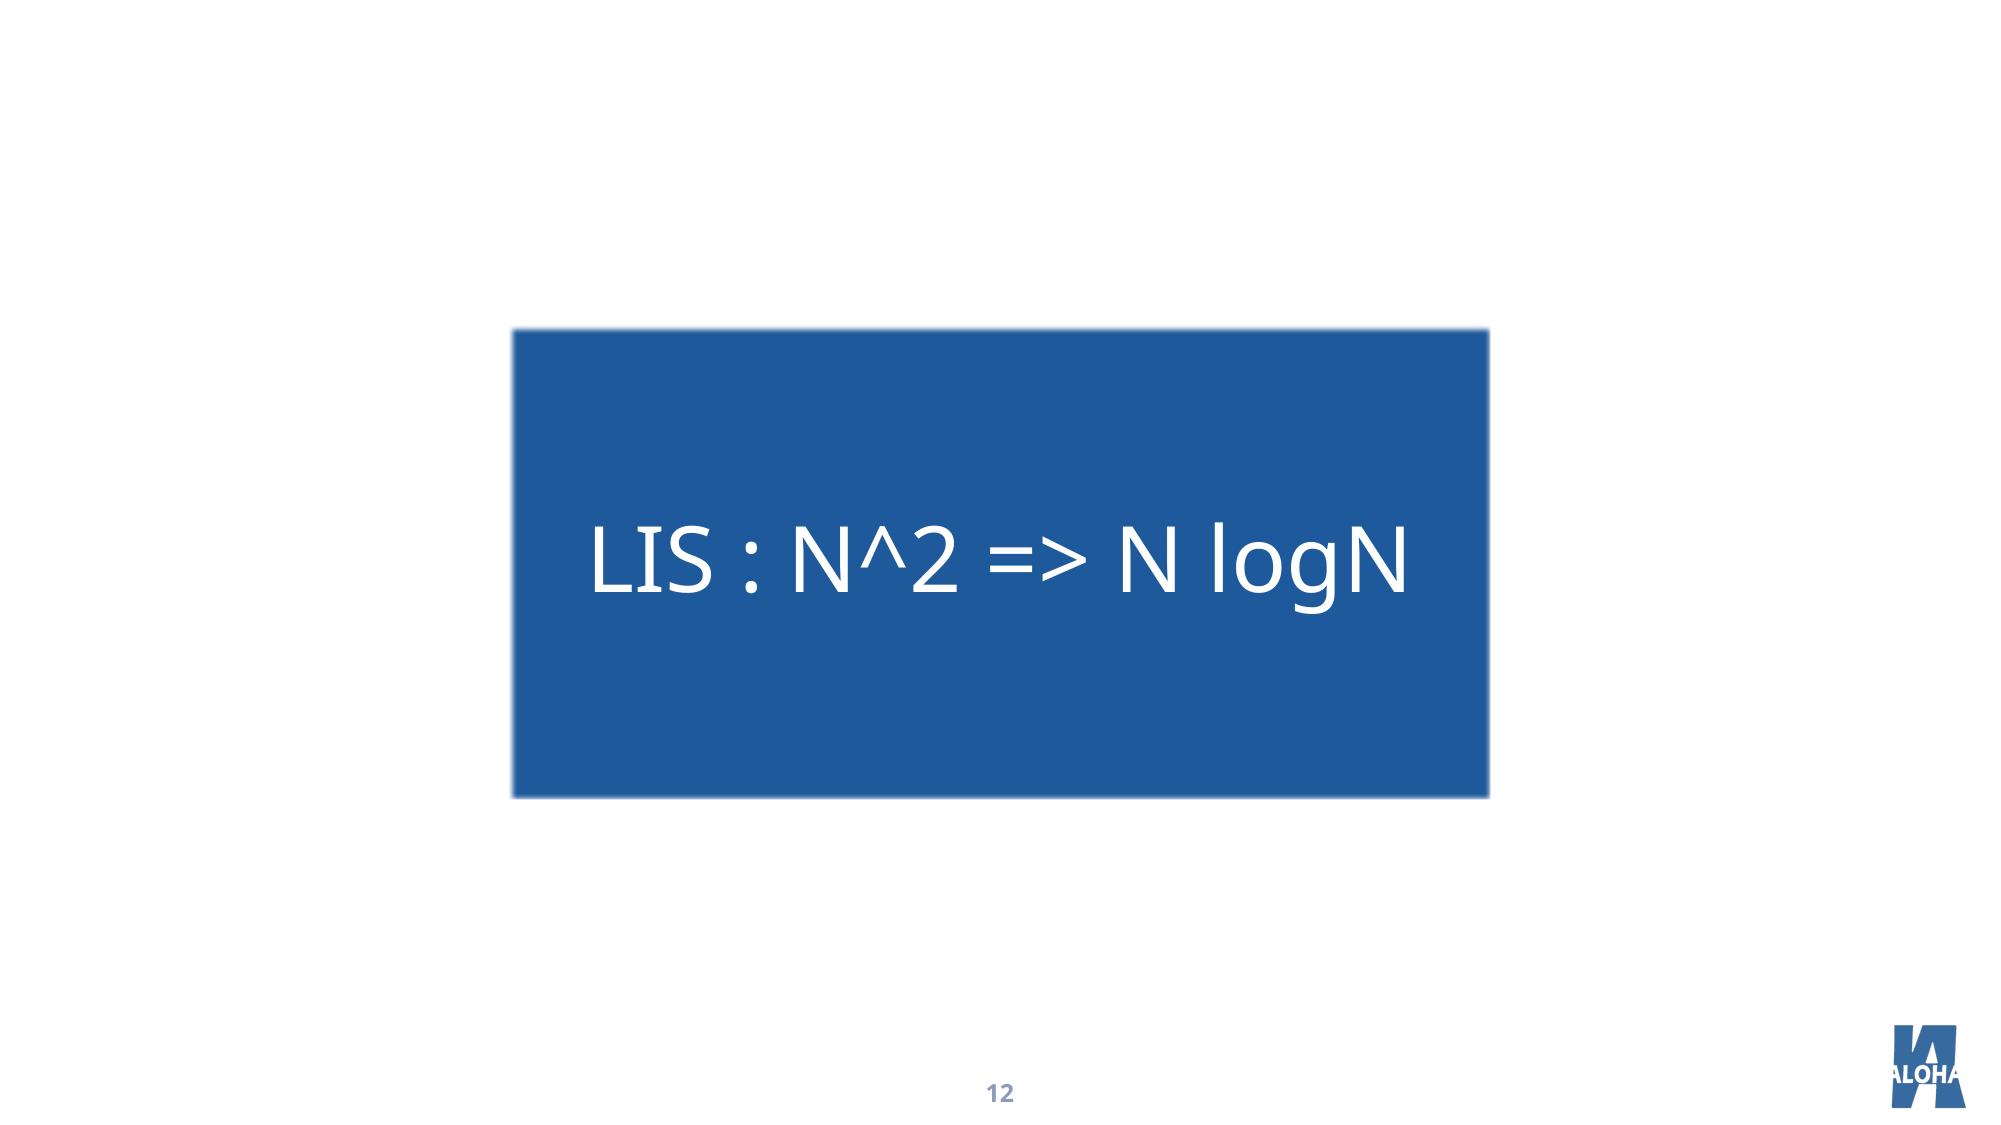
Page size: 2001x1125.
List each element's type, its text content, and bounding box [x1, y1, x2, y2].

slide_number 12 [774, 1064, 1225, 1125]
list LIS : N^2 => N logN [509, 404, 1491, 721]
picture [1853, 1006, 2000, 1125]
